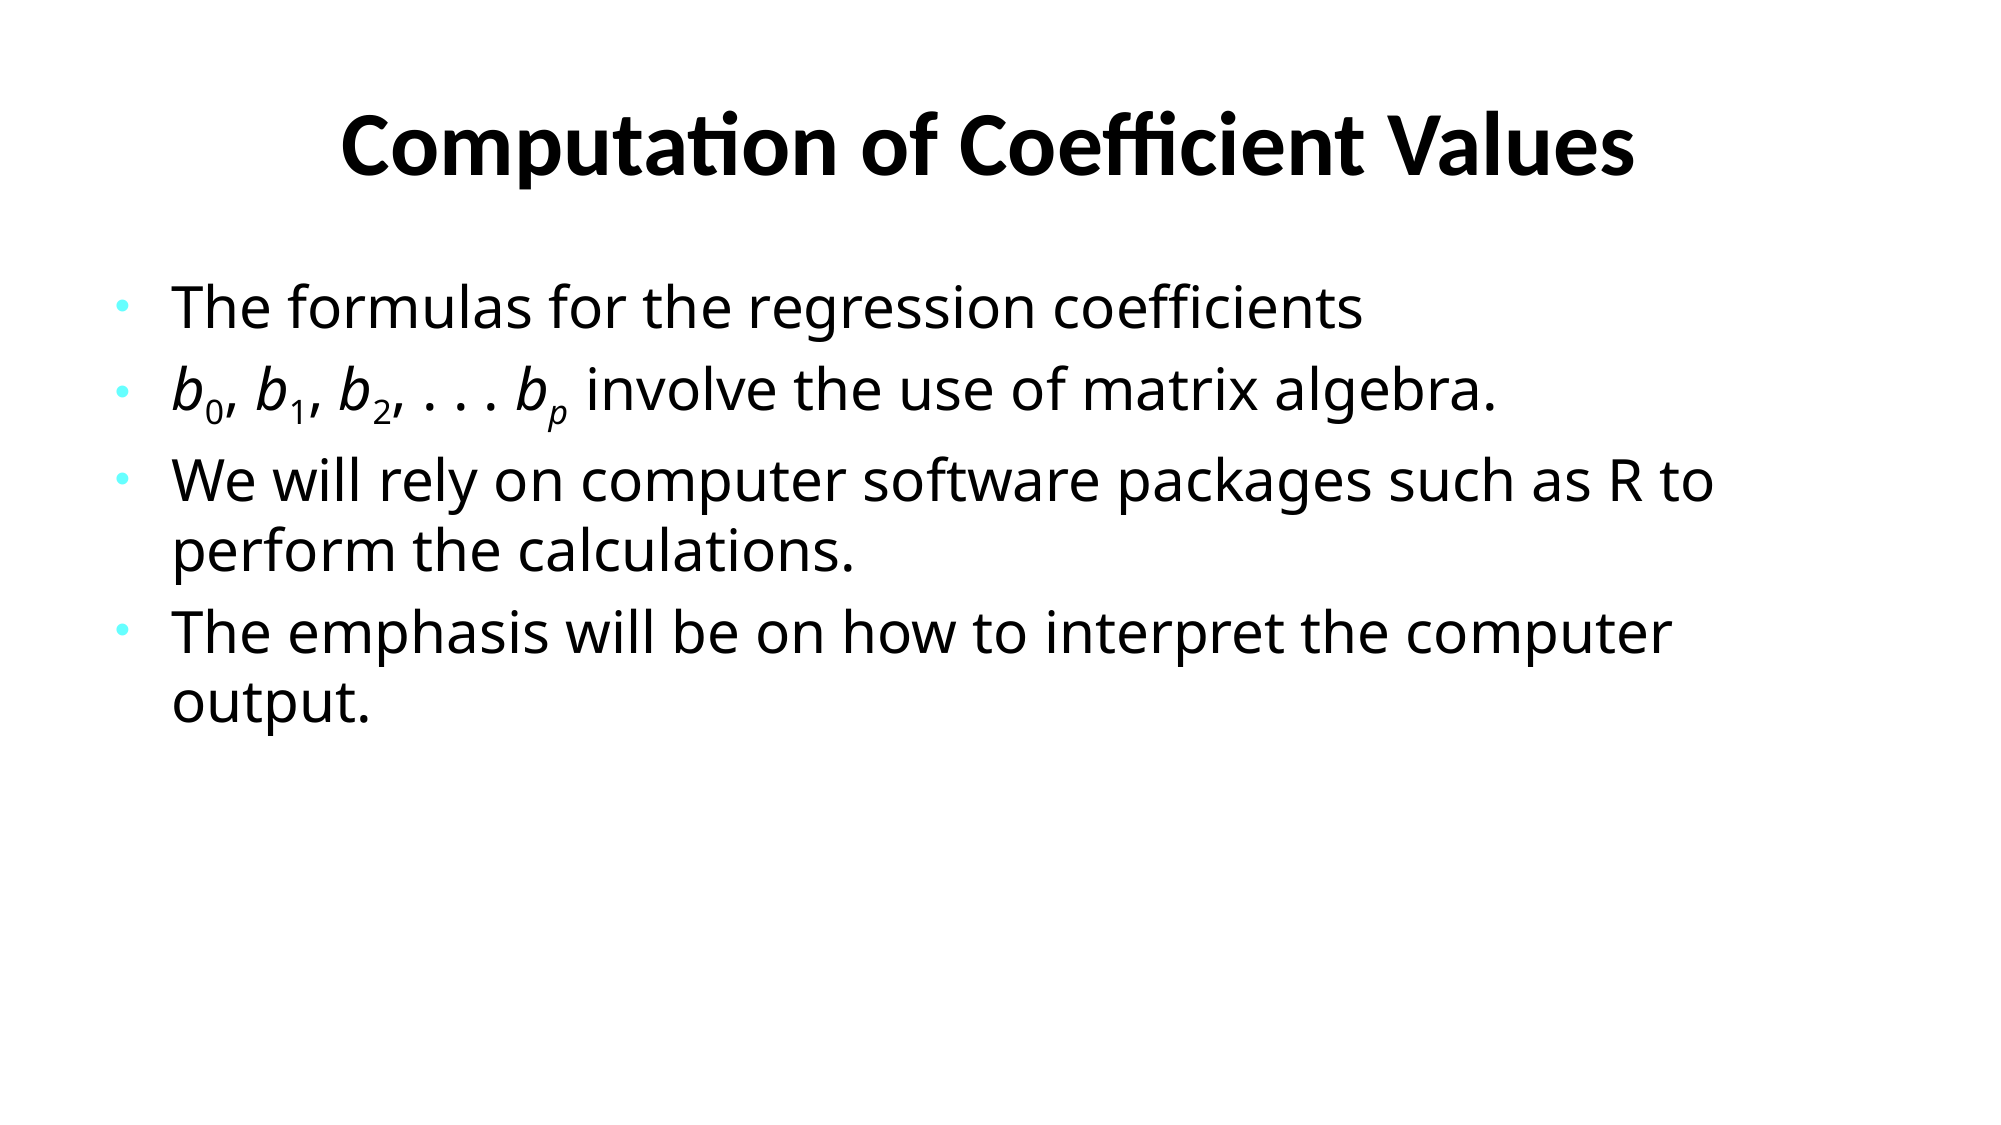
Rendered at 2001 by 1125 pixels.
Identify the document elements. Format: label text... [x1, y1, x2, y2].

list The formulas for the regression coefficients b0, b1, b2, . . . bp involve the use of matrix algebra. We will rely on computer software packages such as R to perform the calculations. The emphasis will be on how to interpret the computer output. [99, 262, 1900, 1005]
title Computation of Coefficient Values [99, 45, 1900, 233]
